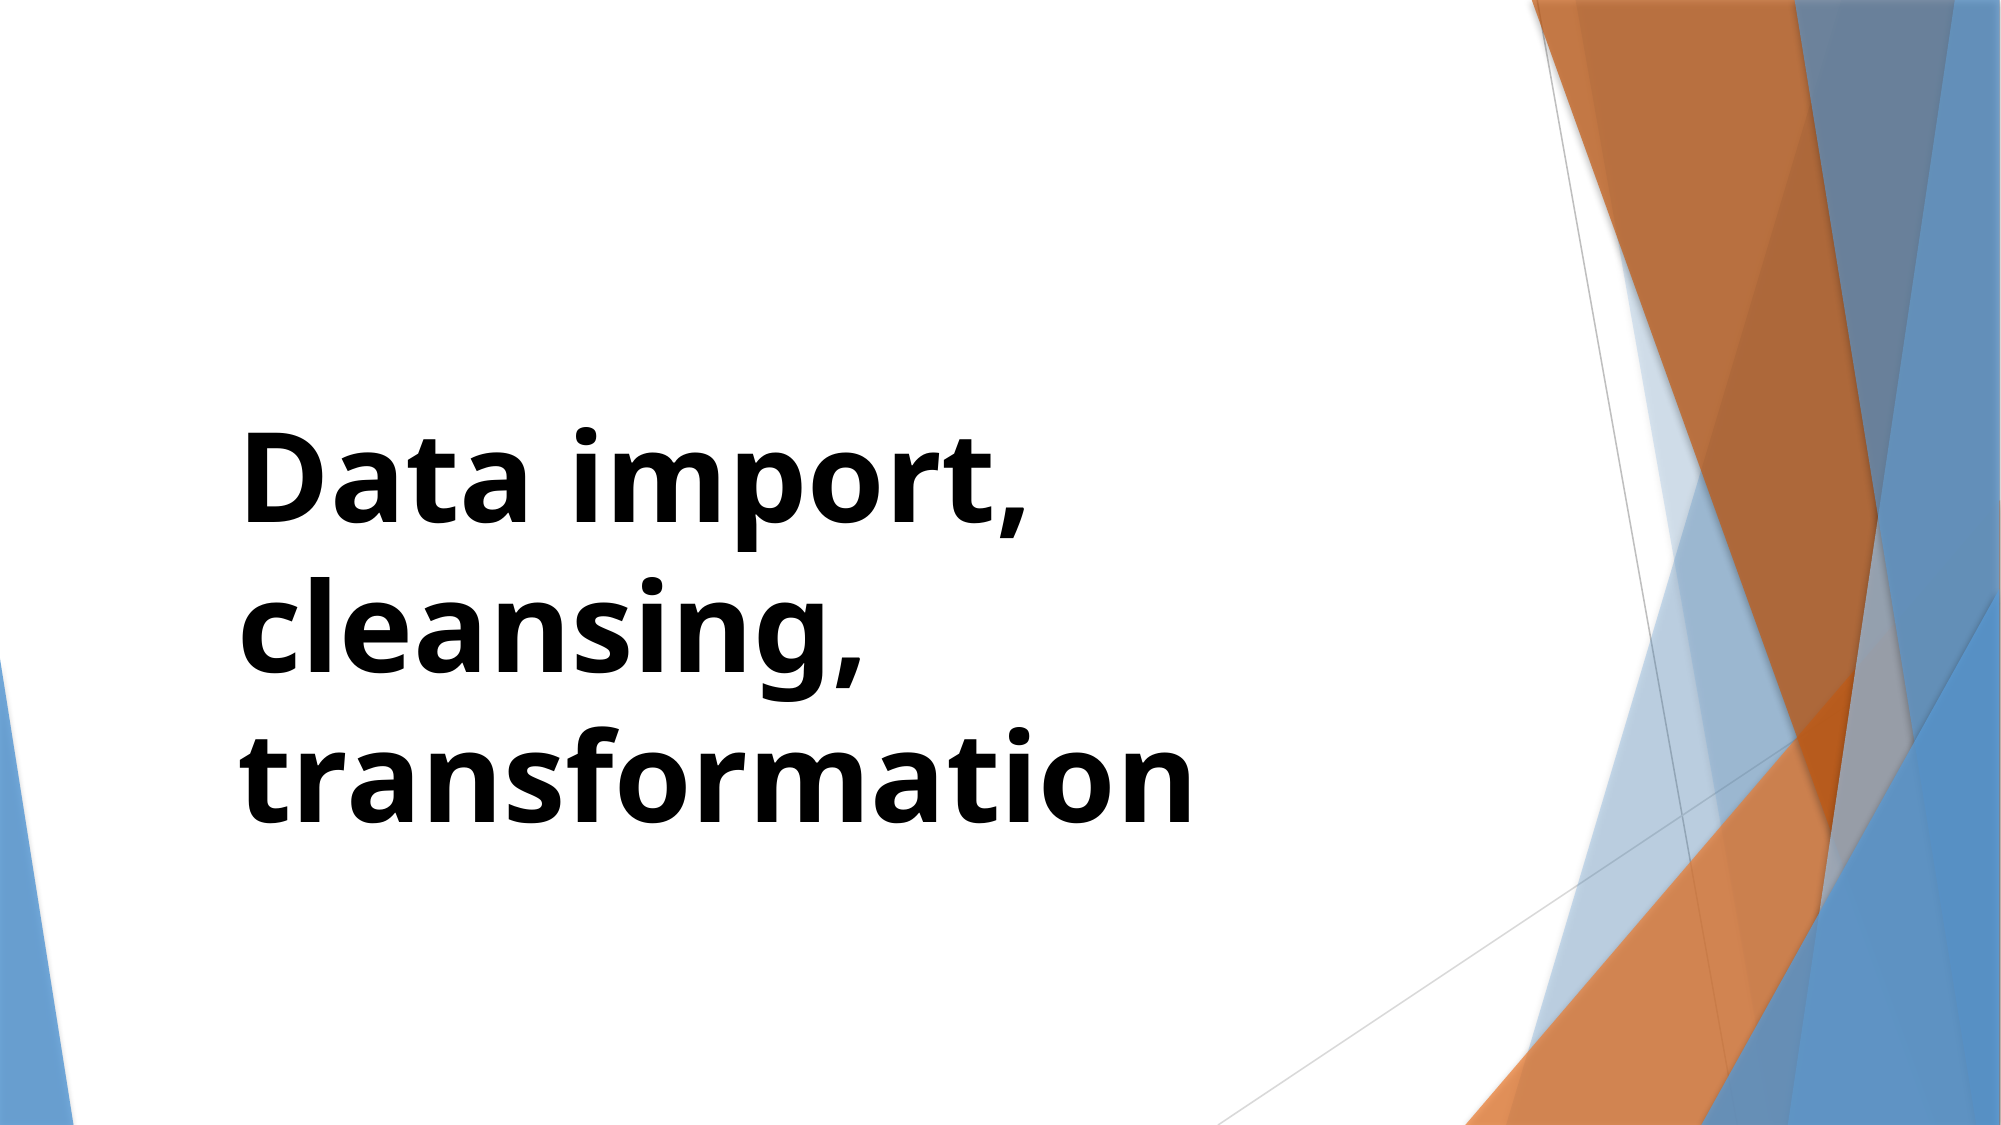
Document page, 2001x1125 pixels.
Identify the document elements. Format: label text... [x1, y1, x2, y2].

text_box Data import, cleansing, transformation [222, 390, 1581, 855]
